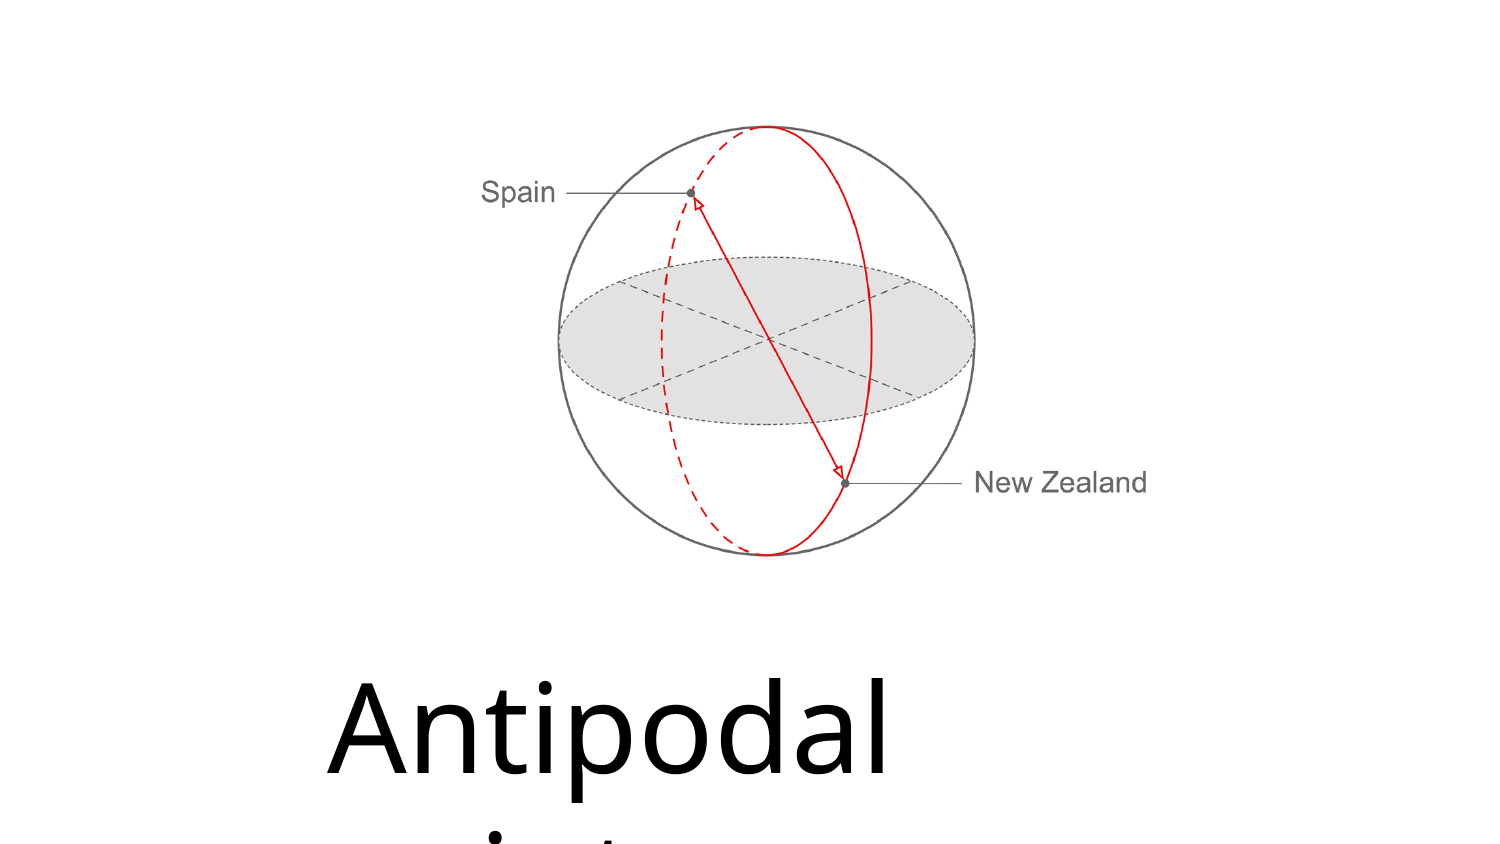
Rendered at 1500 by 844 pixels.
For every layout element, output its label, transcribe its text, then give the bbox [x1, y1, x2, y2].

picture [355, 34, 1228, 627]
text_box Antipodal points [312, 633, 1271, 791]
